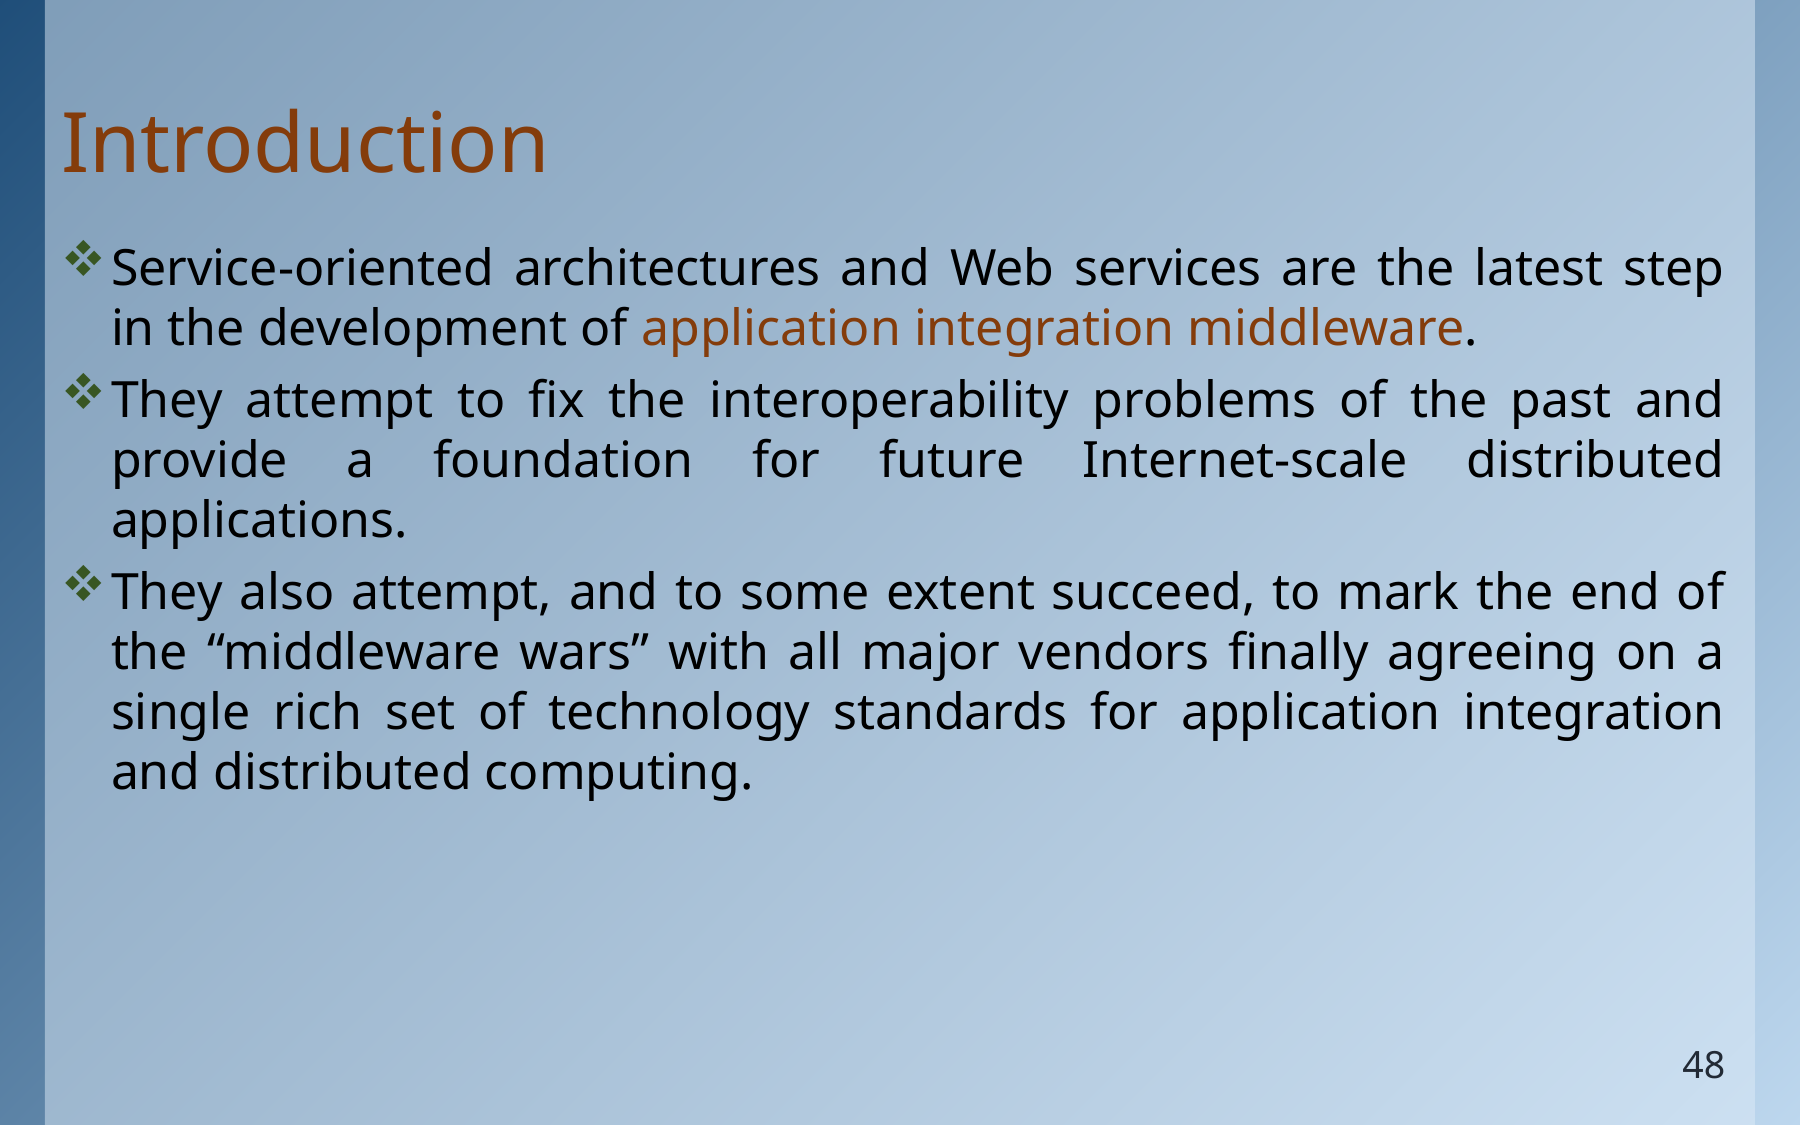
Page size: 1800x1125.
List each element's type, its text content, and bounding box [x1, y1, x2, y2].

slide_number 48 [1581, 1050, 1746, 1103]
title Introduction [40, 12, 1746, 200]
list Service-oriented architectures and Web services are the latest step in the development of application integration middleware. They attempt to fix the interoperability problems of the past and provide a foundation for future Internet-scale distributed applications. They also attempt, and to some extent succeed, to mark the end of the “middleware wars” with all major vendors finally agreeing on a single rich set of technology standards for application integration and distributed computing. [40, 224, 1746, 1025]
